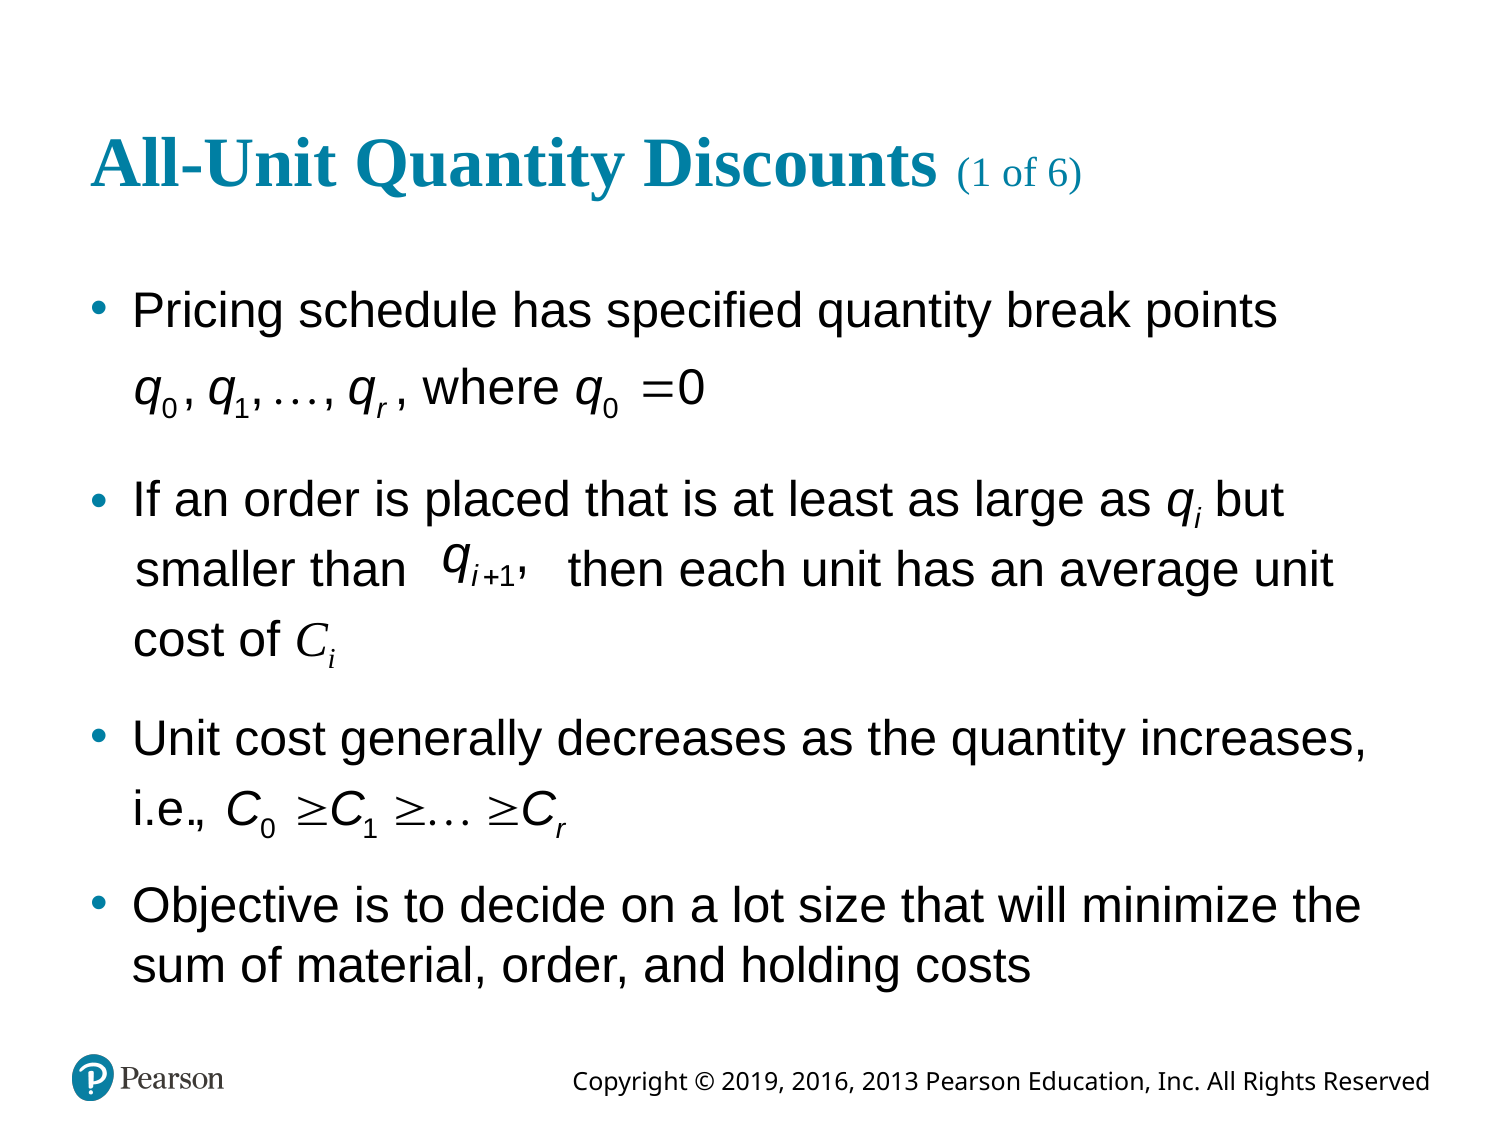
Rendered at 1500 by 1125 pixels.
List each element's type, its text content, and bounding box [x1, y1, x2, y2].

list smaller than [120, 521, 422, 591]
list then each unit has an average unit [552, 521, 1363, 591]
picture [72, 1087, 83, 1101]
picture [98, 1054, 224, 1101]
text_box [127, 354, 713, 431]
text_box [127, 775, 579, 850]
title All-Unit Quantity Discounts (1 of 6) [75, 0, 1425, 216]
picture [80, 1063, 106, 1088]
list cost of Ci Unit cost generally decreases as the quantity increases, [75, 591, 1425, 767]
list If an order is placed that is at least as large as qi but [75, 451, 1425, 543]
list Pricing schedule has specified quantity break points [75, 262, 1408, 350]
picture [72, 1054, 88, 1070]
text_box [425, 519, 535, 599]
list Objective is to decide on a lot size that will minimize the sum of material, order, and holding costs [75, 857, 1425, 993]
